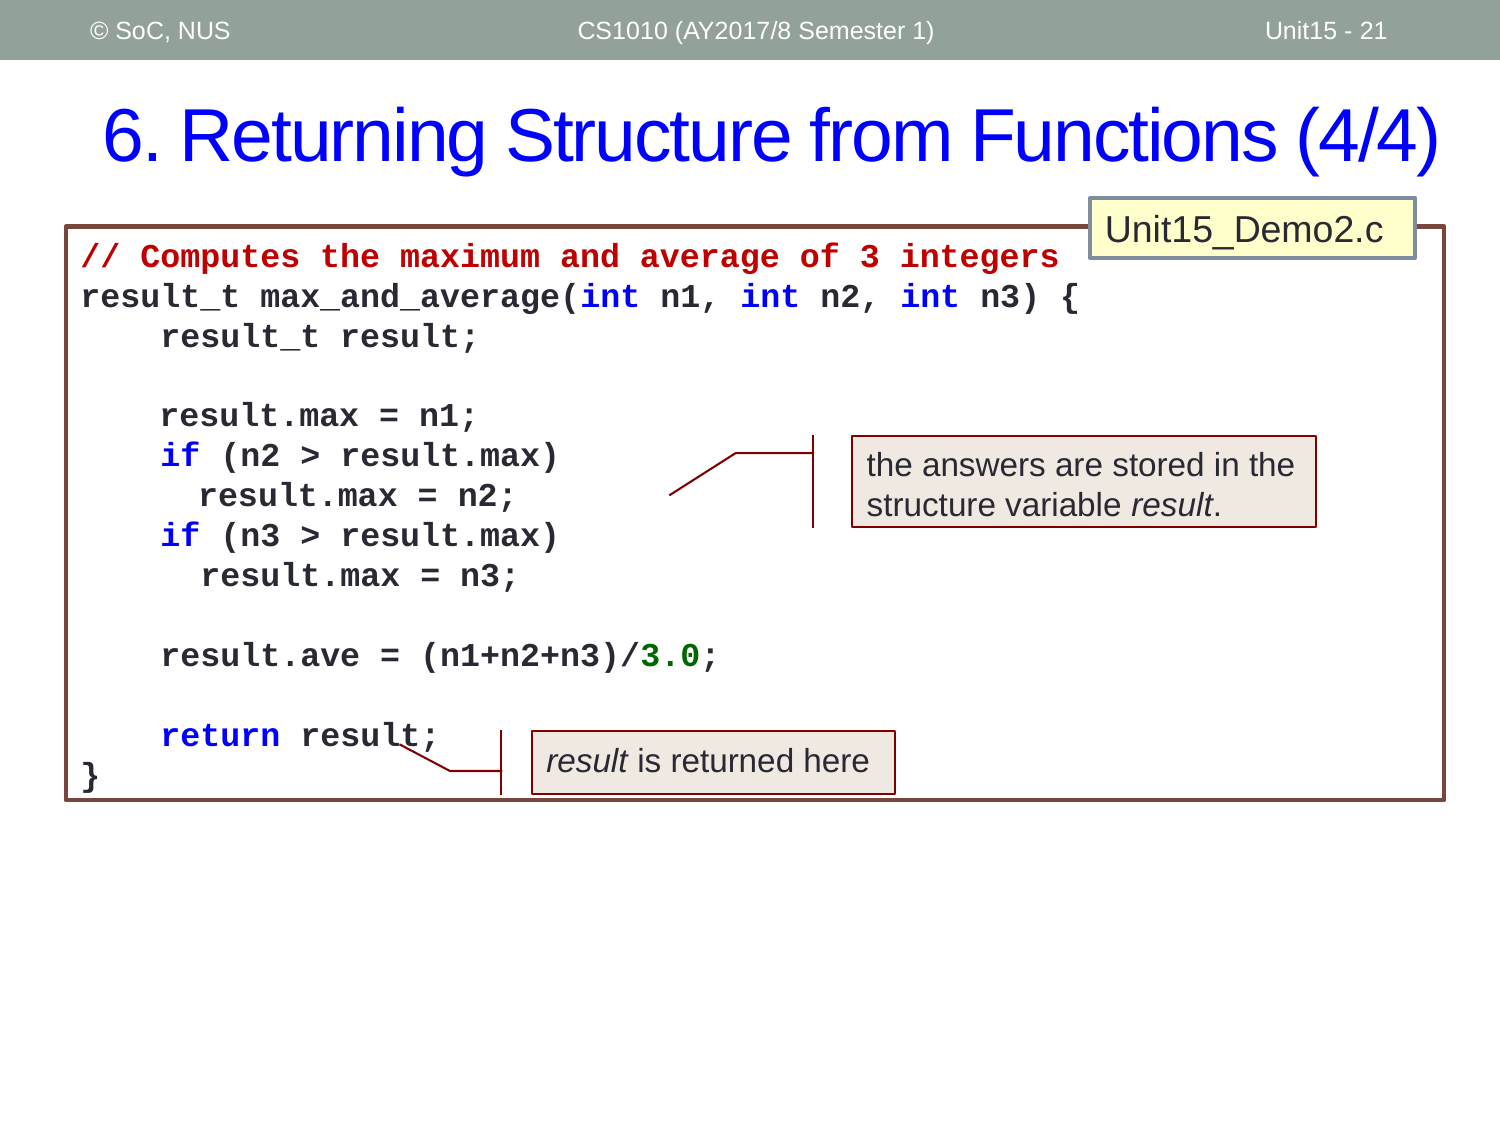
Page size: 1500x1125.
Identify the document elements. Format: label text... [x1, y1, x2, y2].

slide_number © SoC, NUS [75, 3, 550, 57]
title 6. Returning Structure from Functions (4/4) [87, 62, 1463, 200]
footer CS1010 (AY2017/8 Semester 1) [562, 3, 1238, 57]
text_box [65, 197, 1445, 808]
slide_number Unit15 - 21 [1250, 3, 1425, 57]
